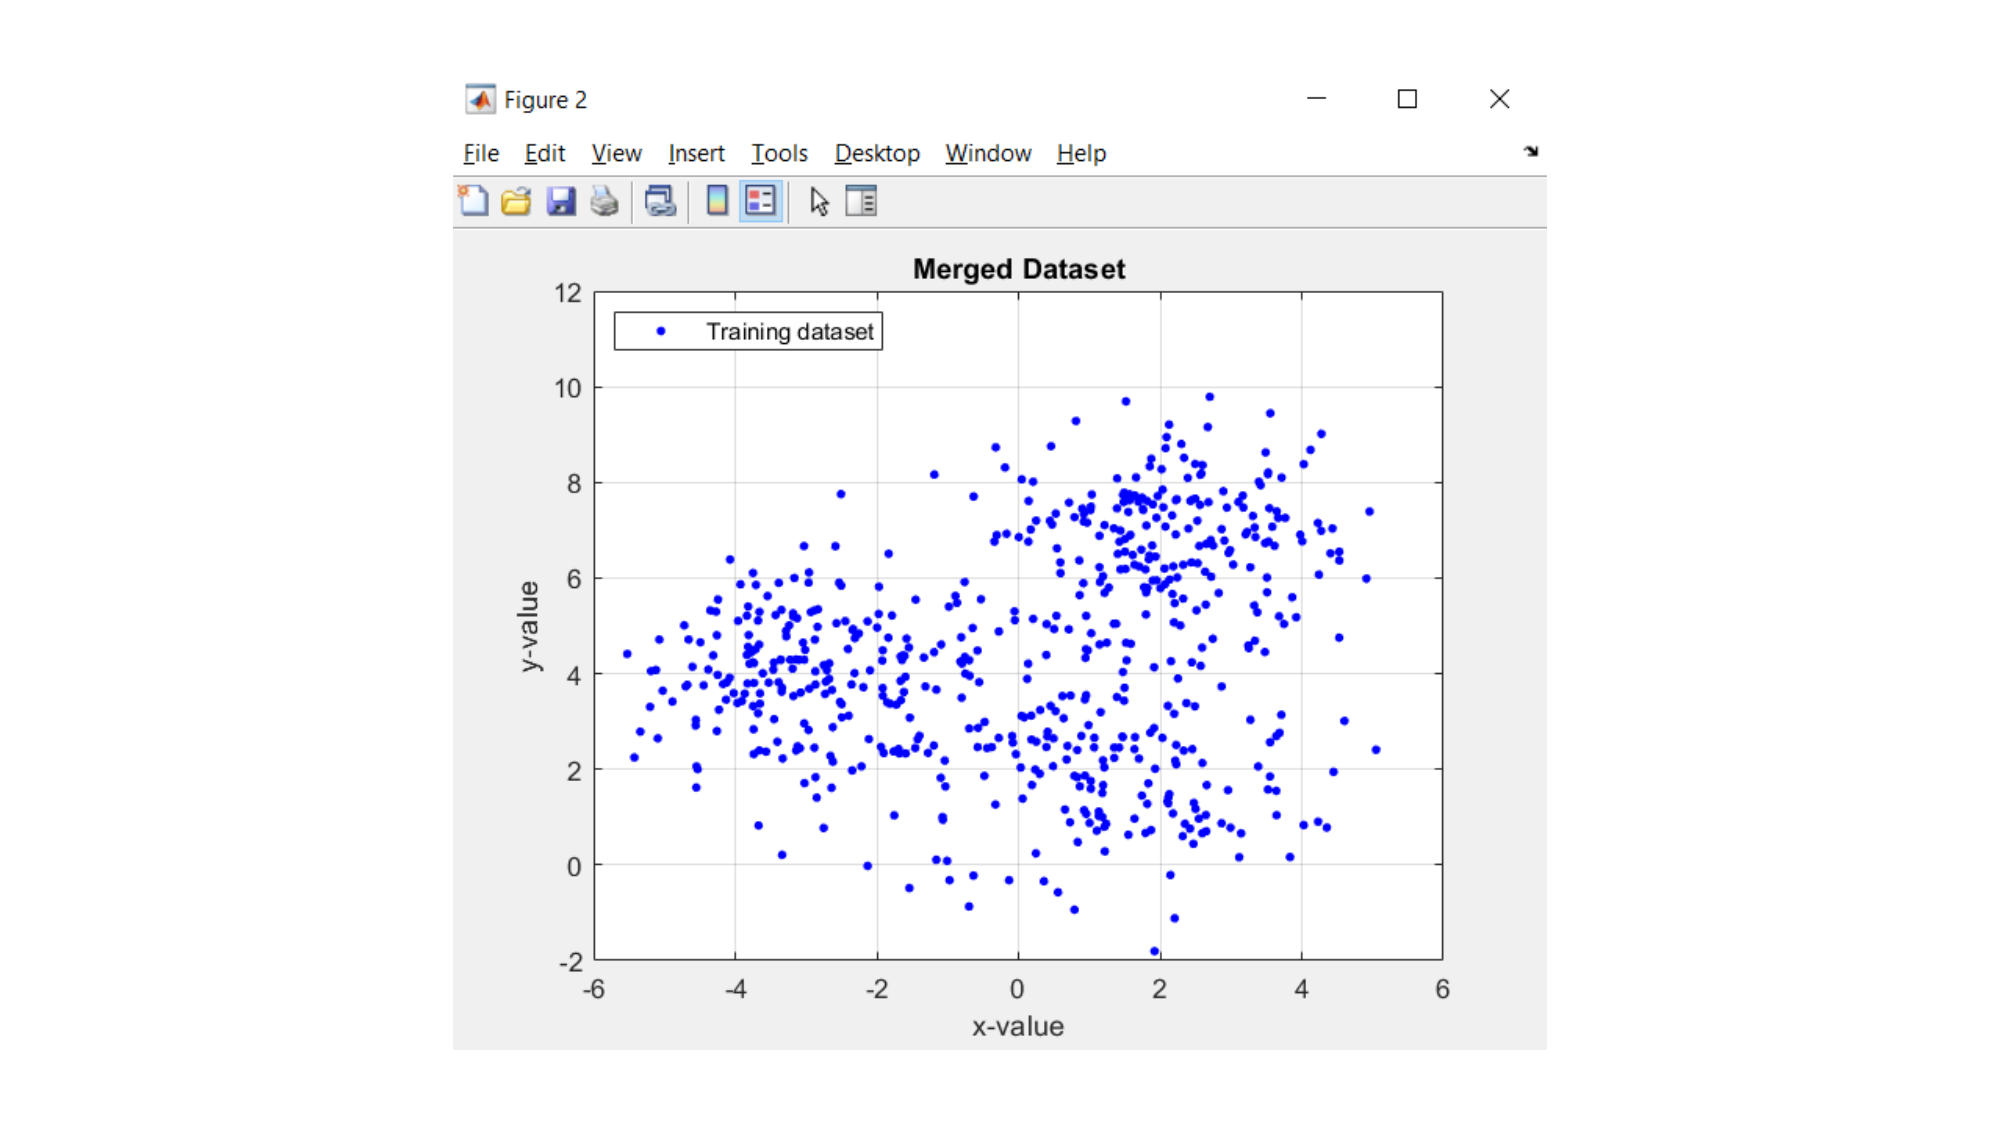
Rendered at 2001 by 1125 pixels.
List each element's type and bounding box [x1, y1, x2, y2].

picture [453, 74, 1547, 1050]
